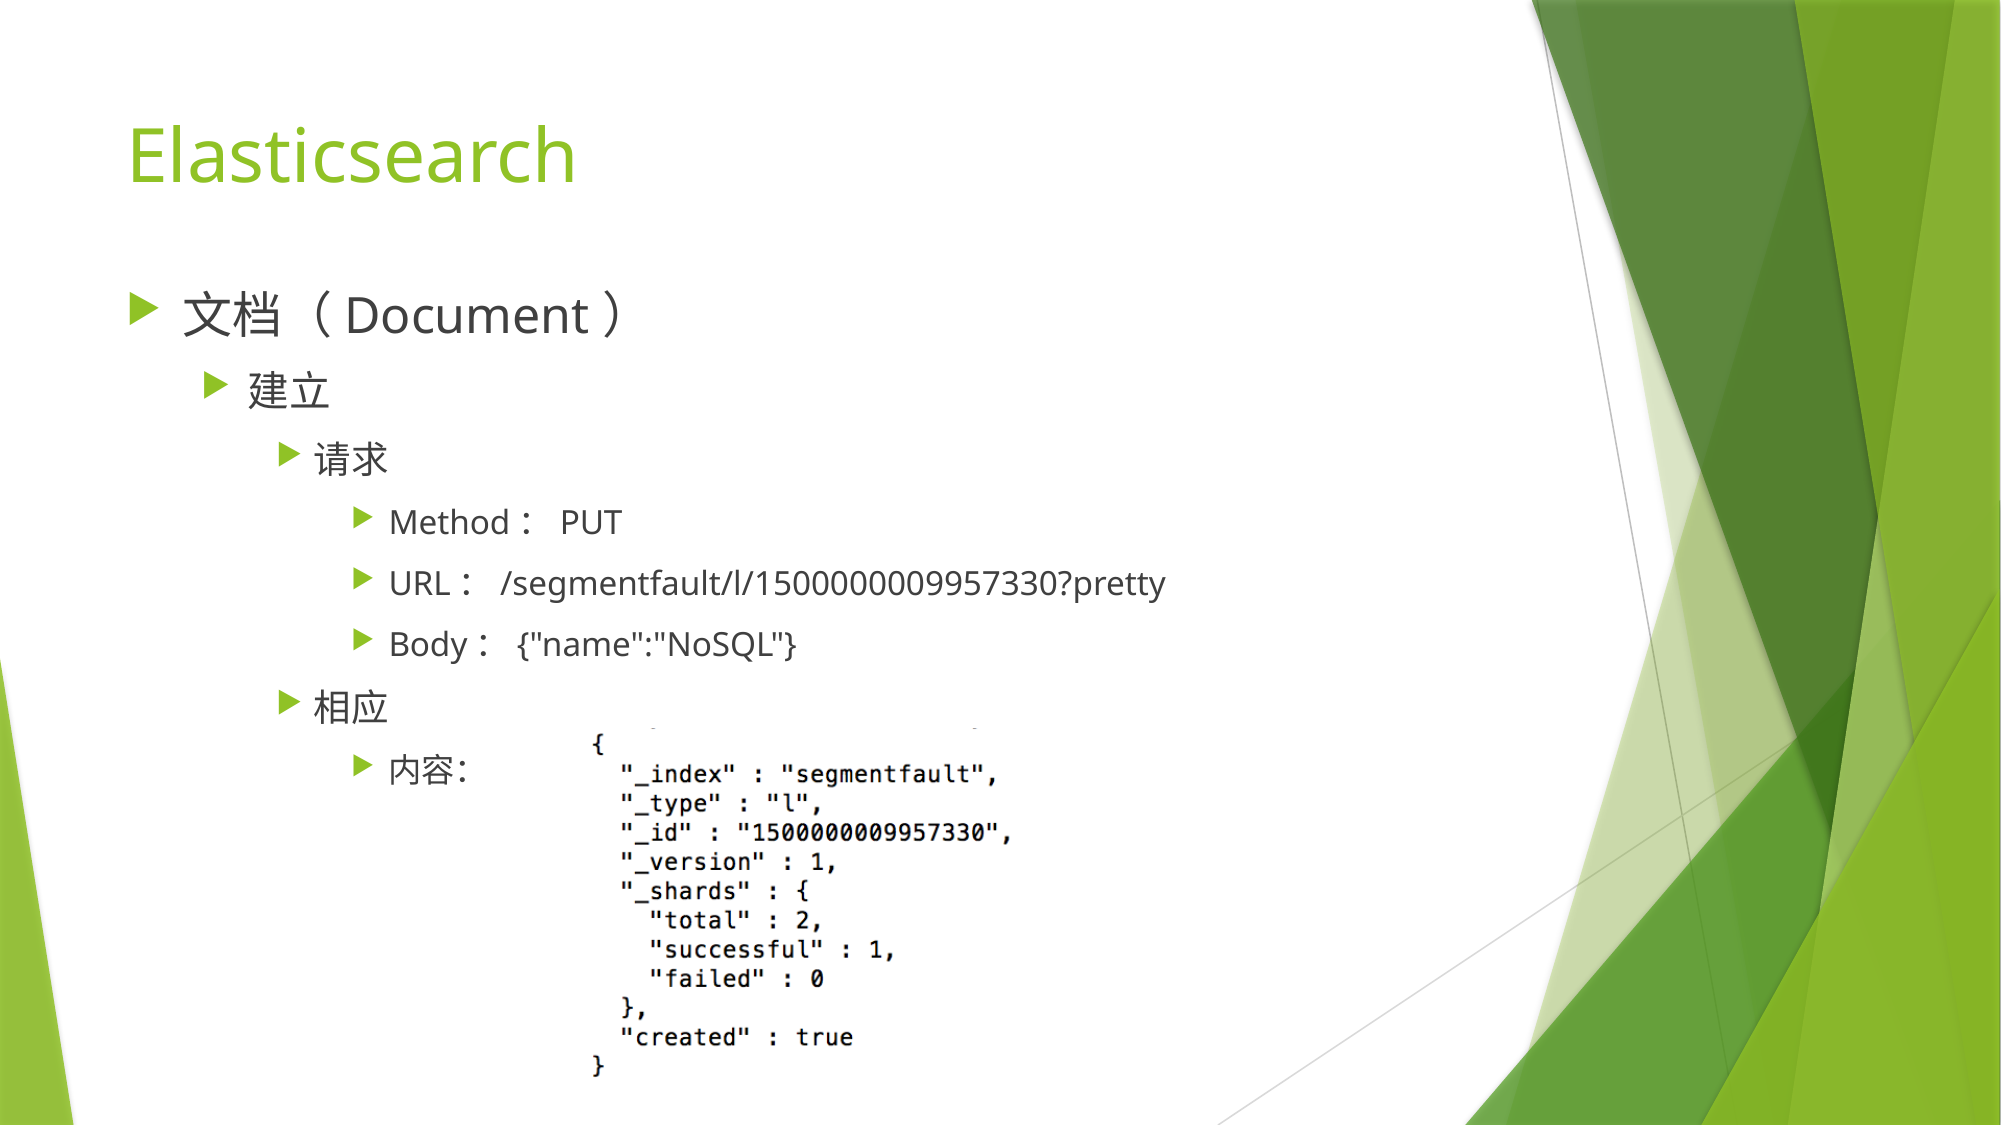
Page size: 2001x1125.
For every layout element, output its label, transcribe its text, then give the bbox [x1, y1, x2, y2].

list 文档（Document） 建立 请求 Method：PUT URL：/segmentfault/l/1500000009957330?pretty Body：{"name":"NoSQL"} 相应 内容： [111, 276, 1522, 1125]
picture [586, 727, 1234, 1084]
title Elasticsearch [111, 99, 1522, 276]
